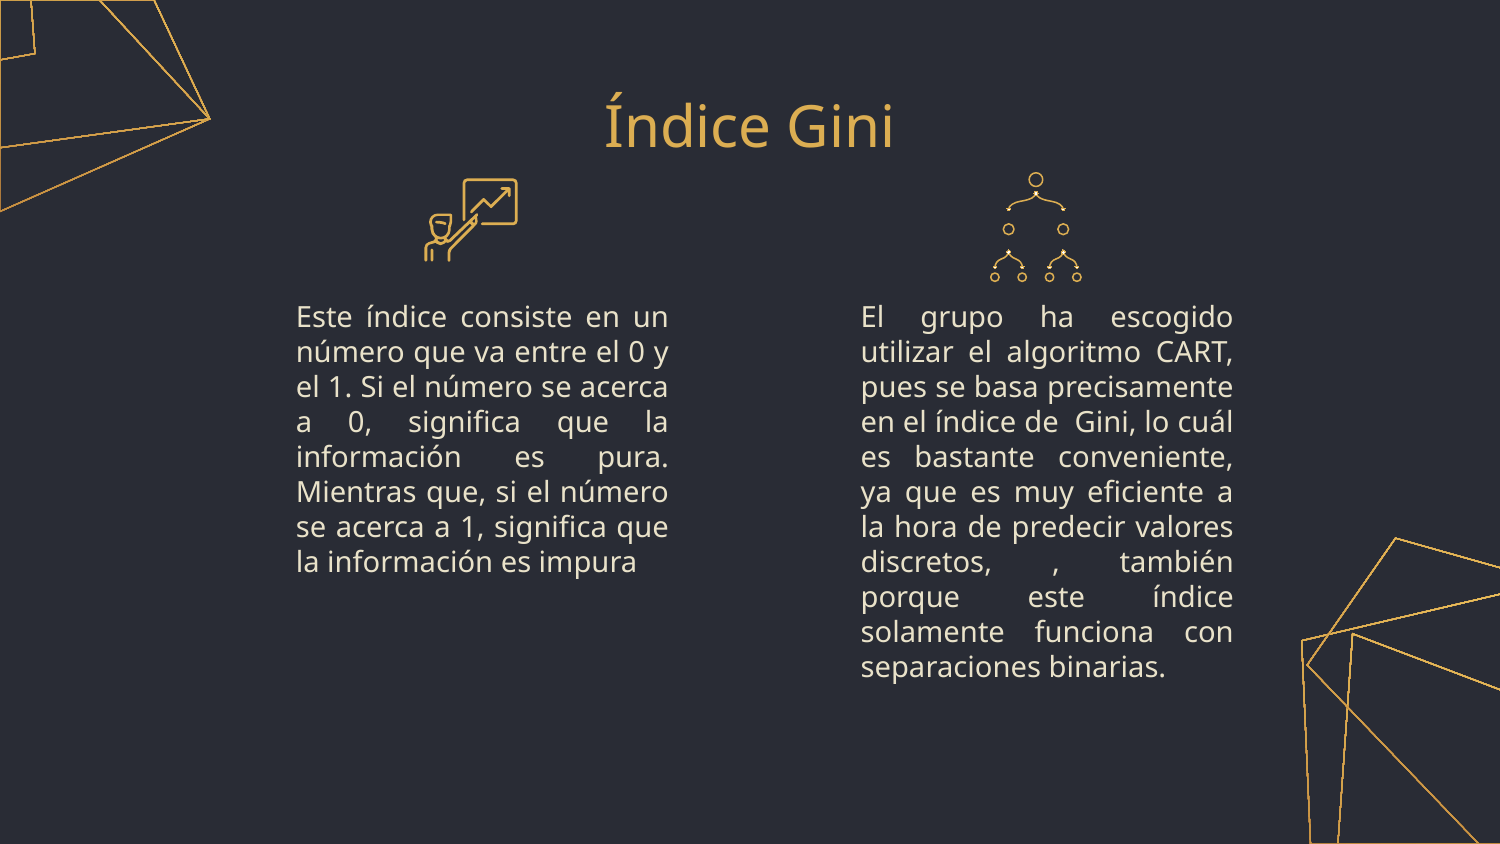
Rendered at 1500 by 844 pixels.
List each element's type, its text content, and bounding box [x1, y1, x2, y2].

list Este índice consiste en un número que va entre el 0 y el 1. Si el número se acerca a 0, significa que la información es pura. Mientras que, si el número se acerca a 1, significa que la información es impura [257, 283, 685, 490]
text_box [981, 181, 1091, 273]
title Índice Gini [327, 88, 1173, 160]
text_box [424, 178, 518, 263]
list El grupo ha escogido utilizar el algoritmo CART, pues se basa precisamente en el índice de Gini, lo cuál es bastante conveniente, ya que es muy eficiente a la hora de predecir valores discretos, , también porque este índice solamente funciona con separaciones binarias. [822, 283, 1250, 490]
